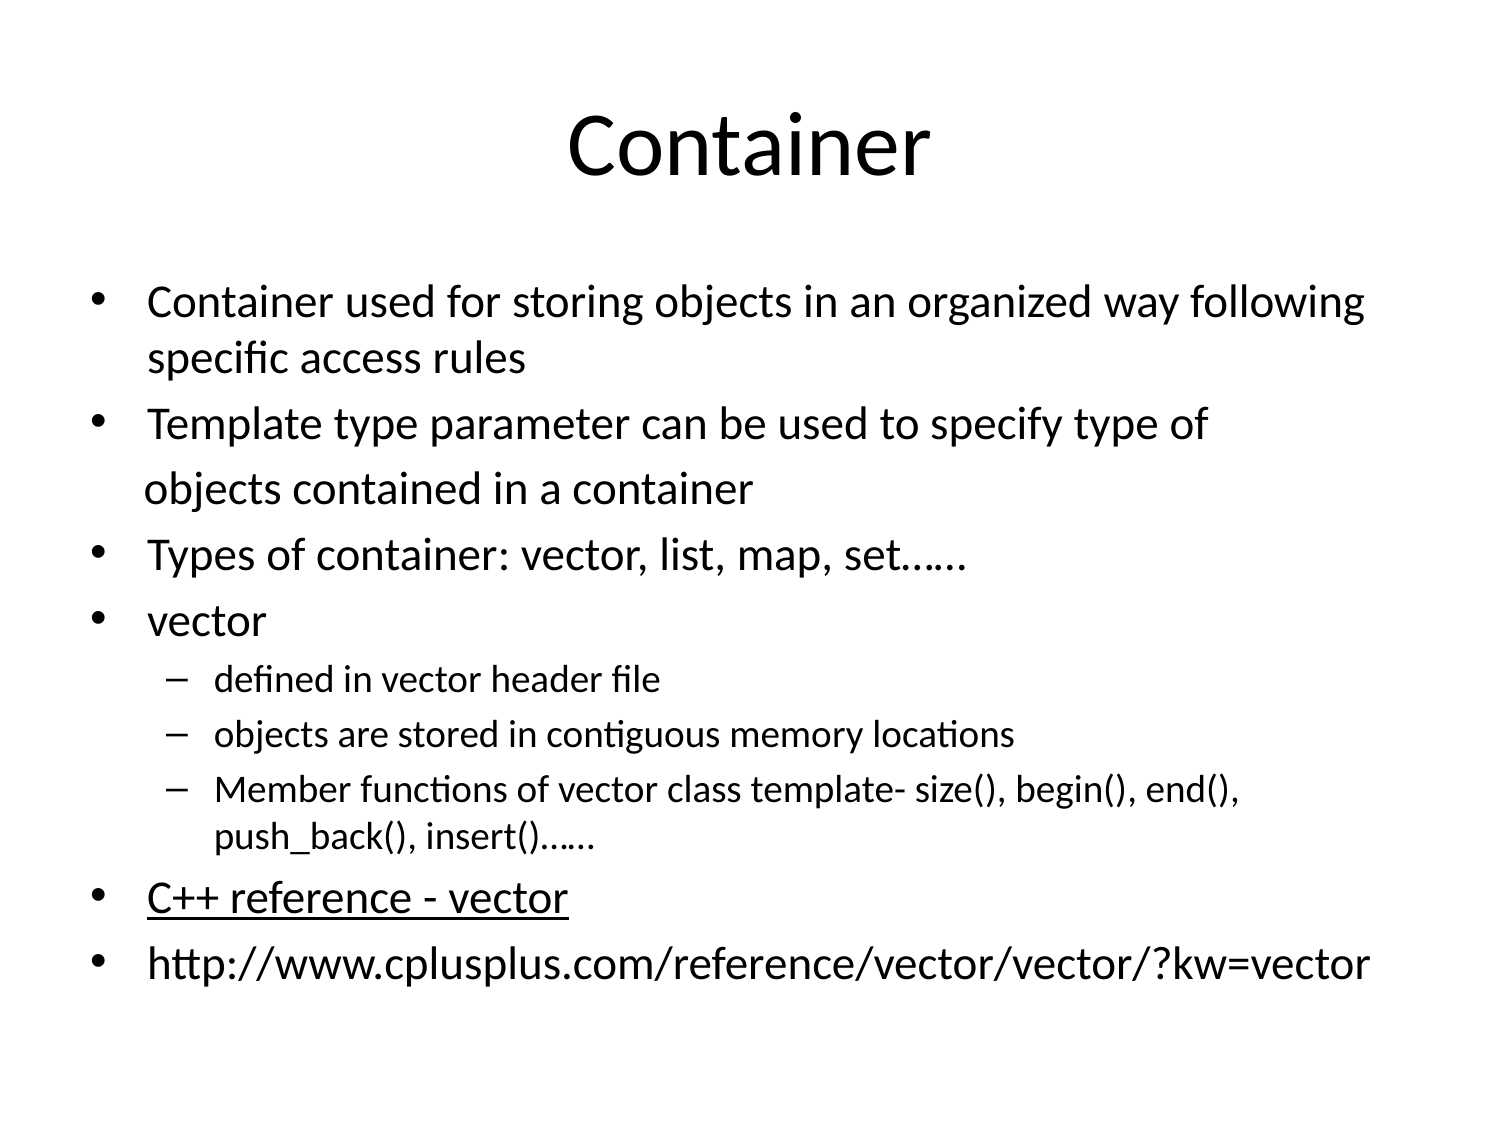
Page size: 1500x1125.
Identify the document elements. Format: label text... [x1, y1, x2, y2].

title Container [75, 45, 1425, 233]
list Container used for storing objects in an organized way following specific access rules Template type parameter can be used to specify type of objects contained in a container Types of container: vector, list, map, set…… vector defined in vector header file objects are stored in contiguous memory locations Member functions of vector class template- size(), begin(), end(), push_back(), insert()…… C++ reference - vector http://www.cplusplus.com/reference/vector/vector/?kw=vector [75, 262, 1425, 1005]
